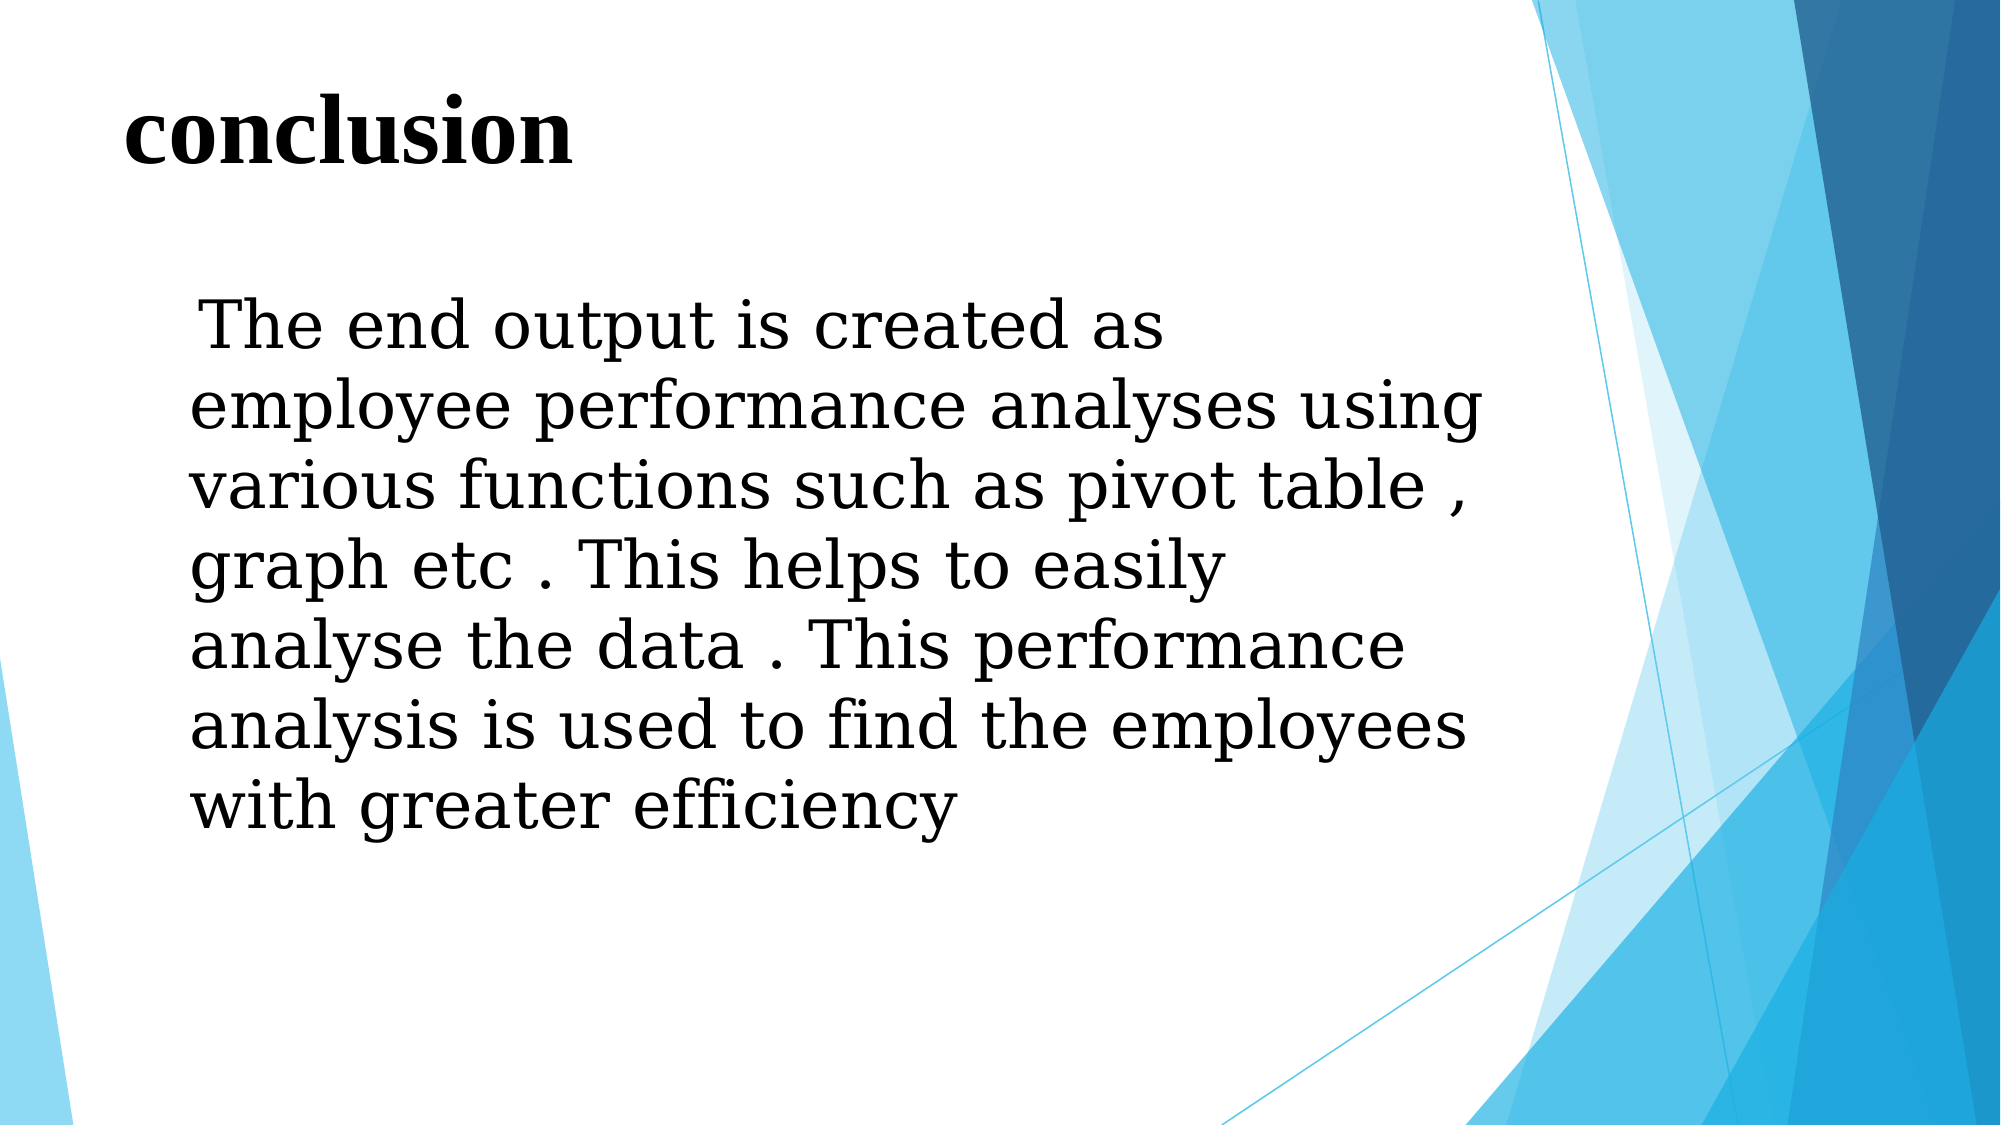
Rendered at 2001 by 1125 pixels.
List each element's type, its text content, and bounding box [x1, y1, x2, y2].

text_box The end output is created as employee performance analyses using various functions such as pivot table , graph etc . This helps to easily analyse the data . This performance analysis is used to find the employees with greater efficiency [174, 274, 1502, 850]
title conclusion [123, 63, 1877, 188]
